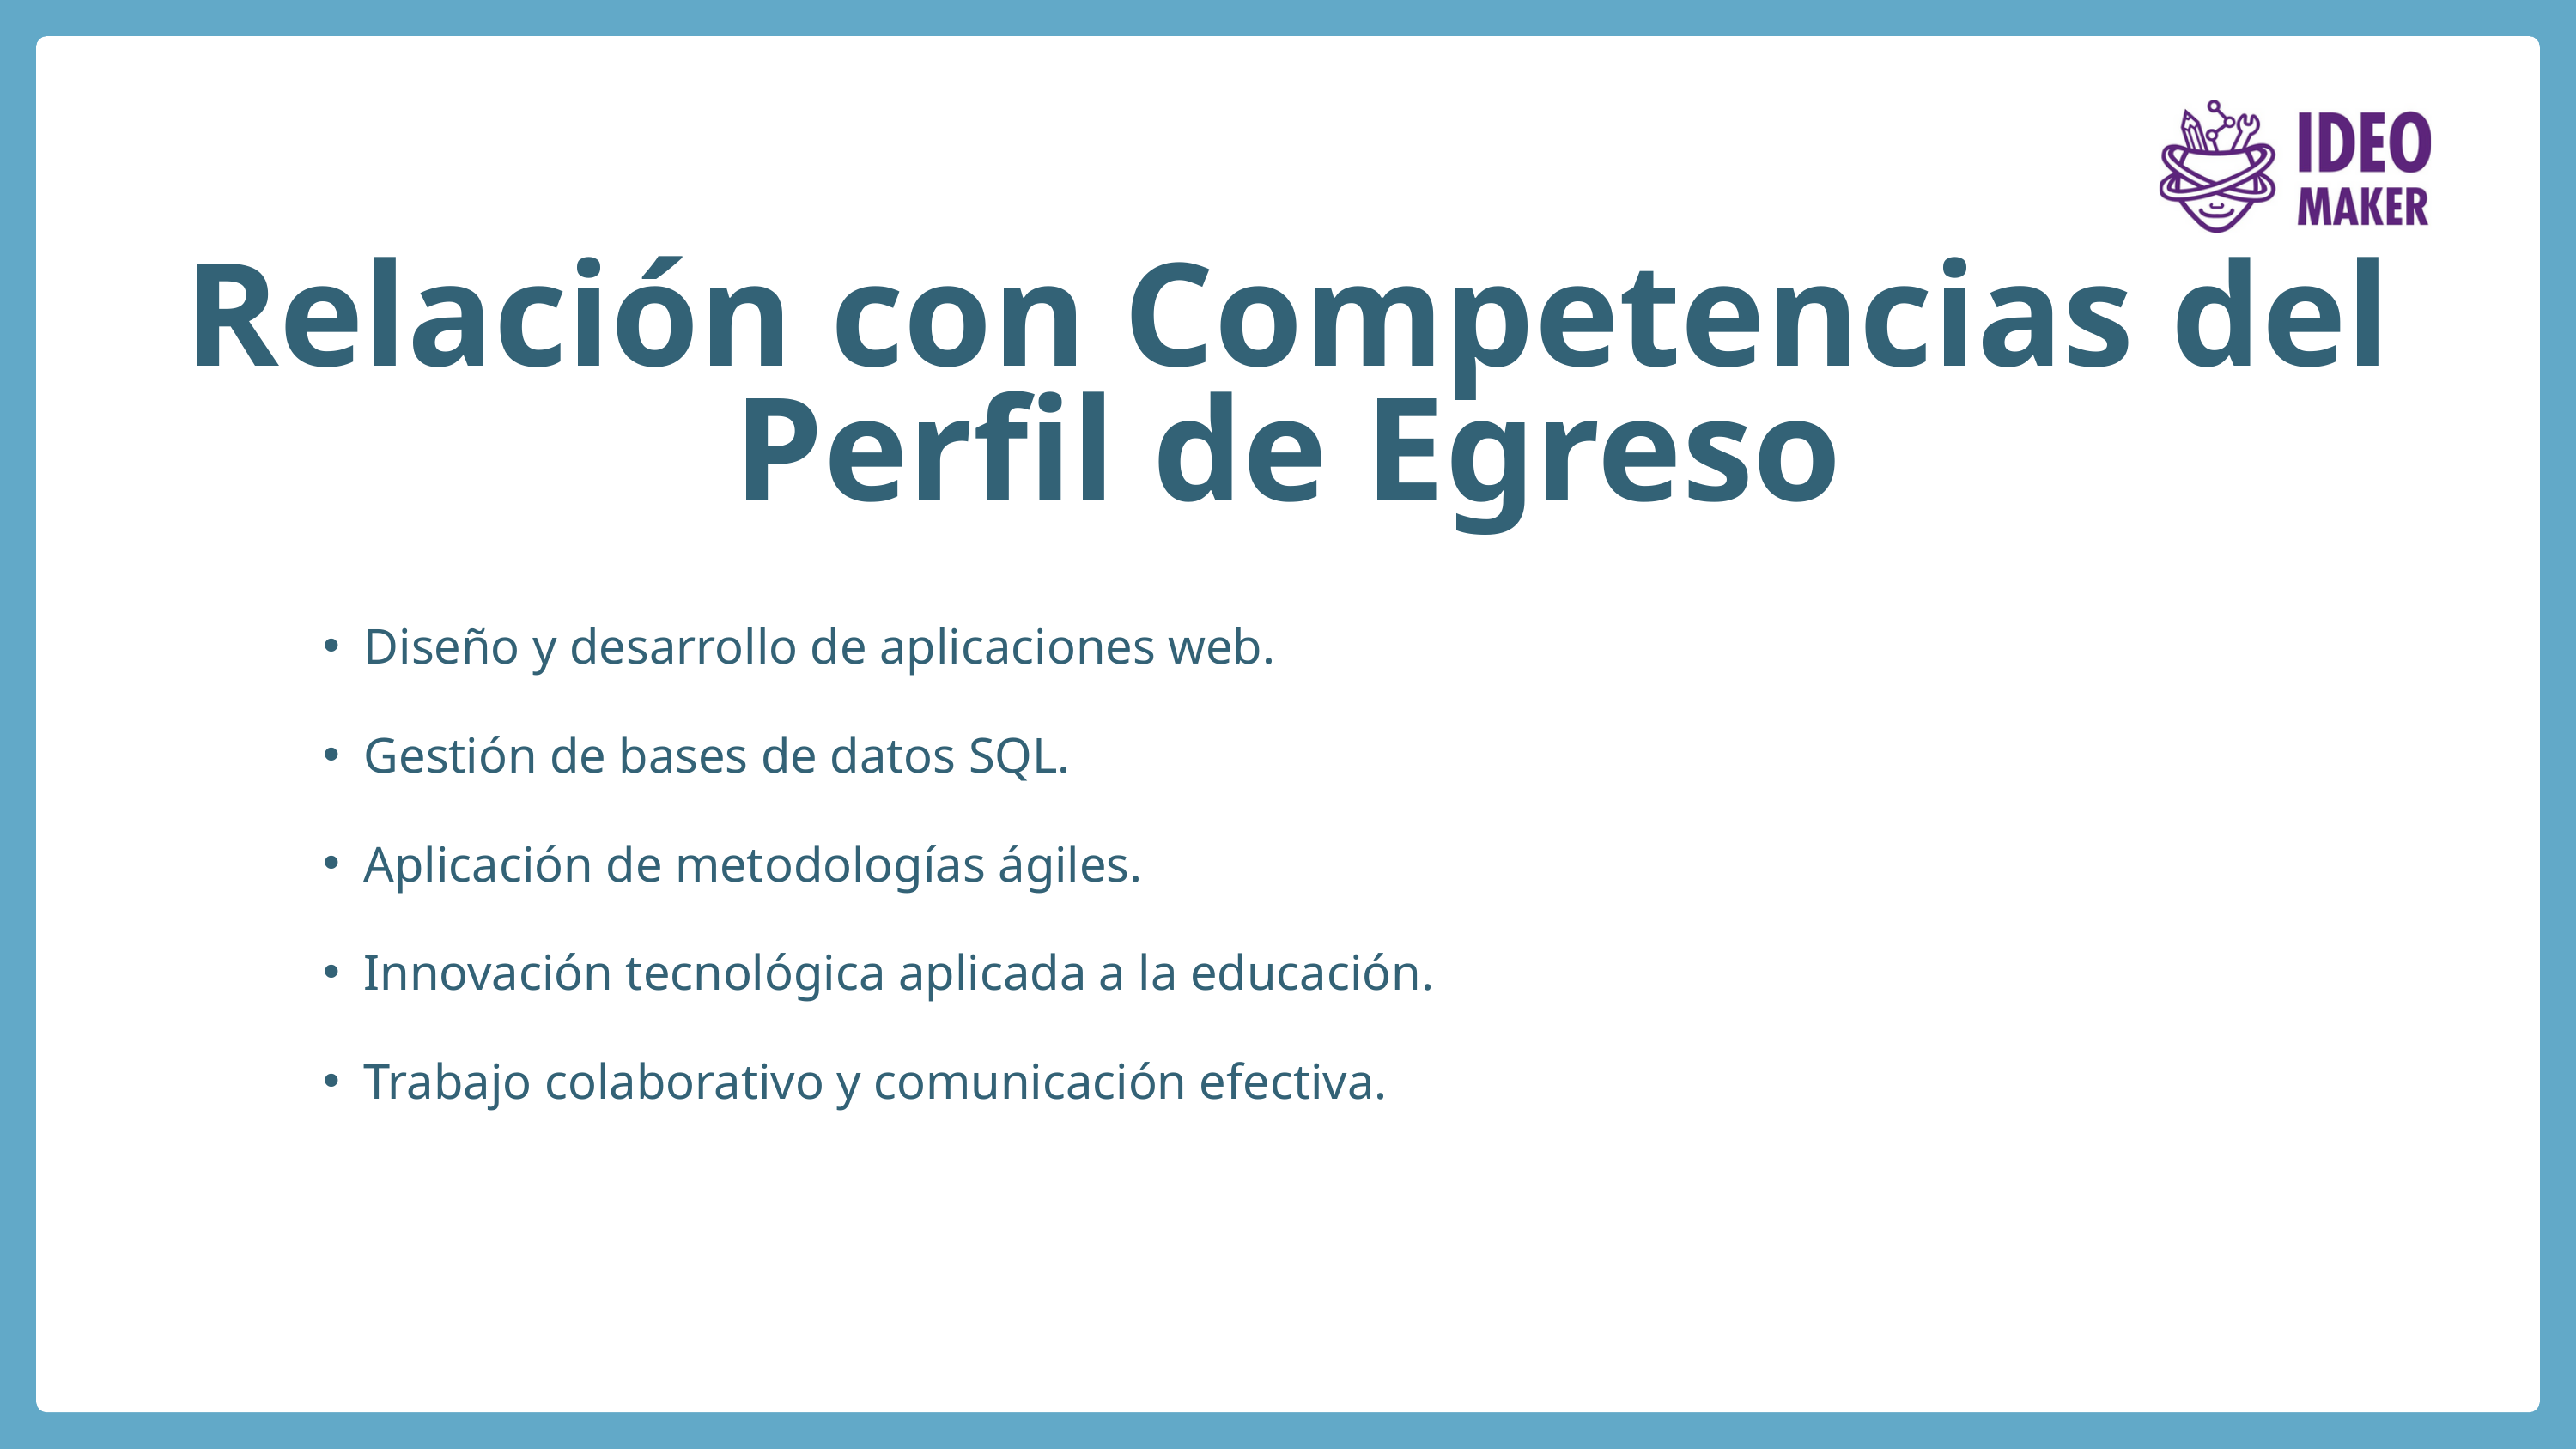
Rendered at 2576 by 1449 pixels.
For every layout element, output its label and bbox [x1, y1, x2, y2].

text_box [35, 35, 2540, 1413]
